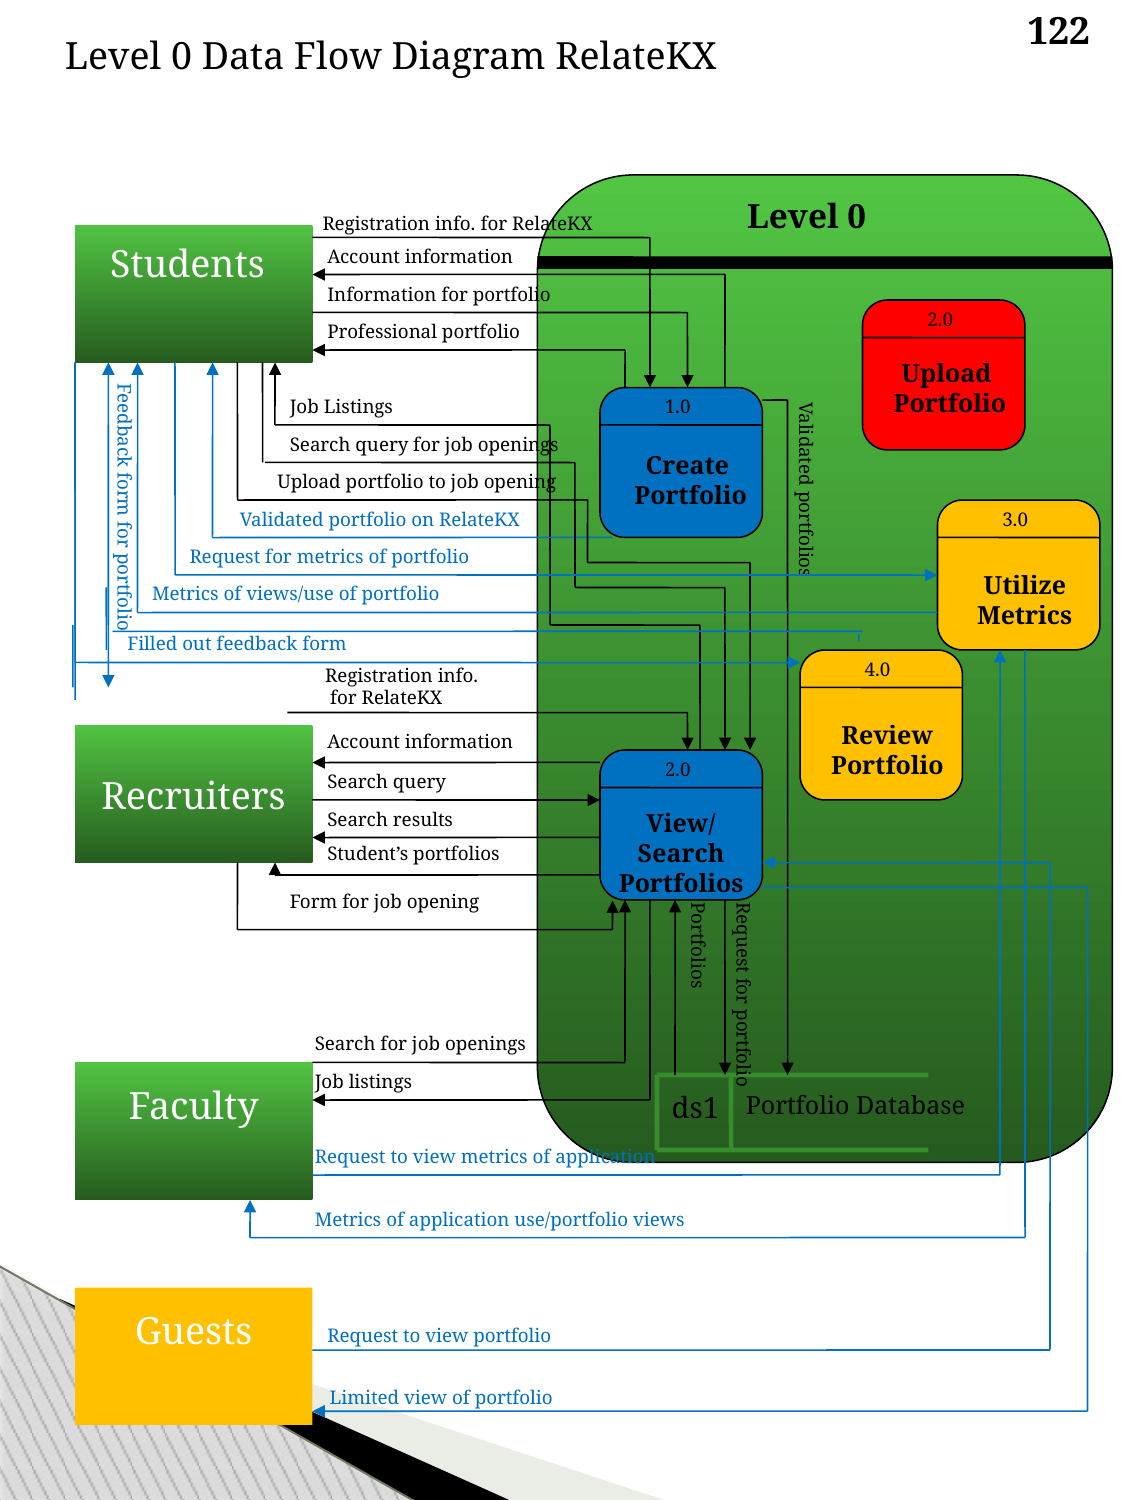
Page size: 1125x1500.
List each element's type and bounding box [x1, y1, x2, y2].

text_box [1012, 0, 1125, 60]
text_box [49, 24, 925, 85]
text_box [74, 174, 1125, 1425]
table_cell [0, 1270, 5, 1500]
